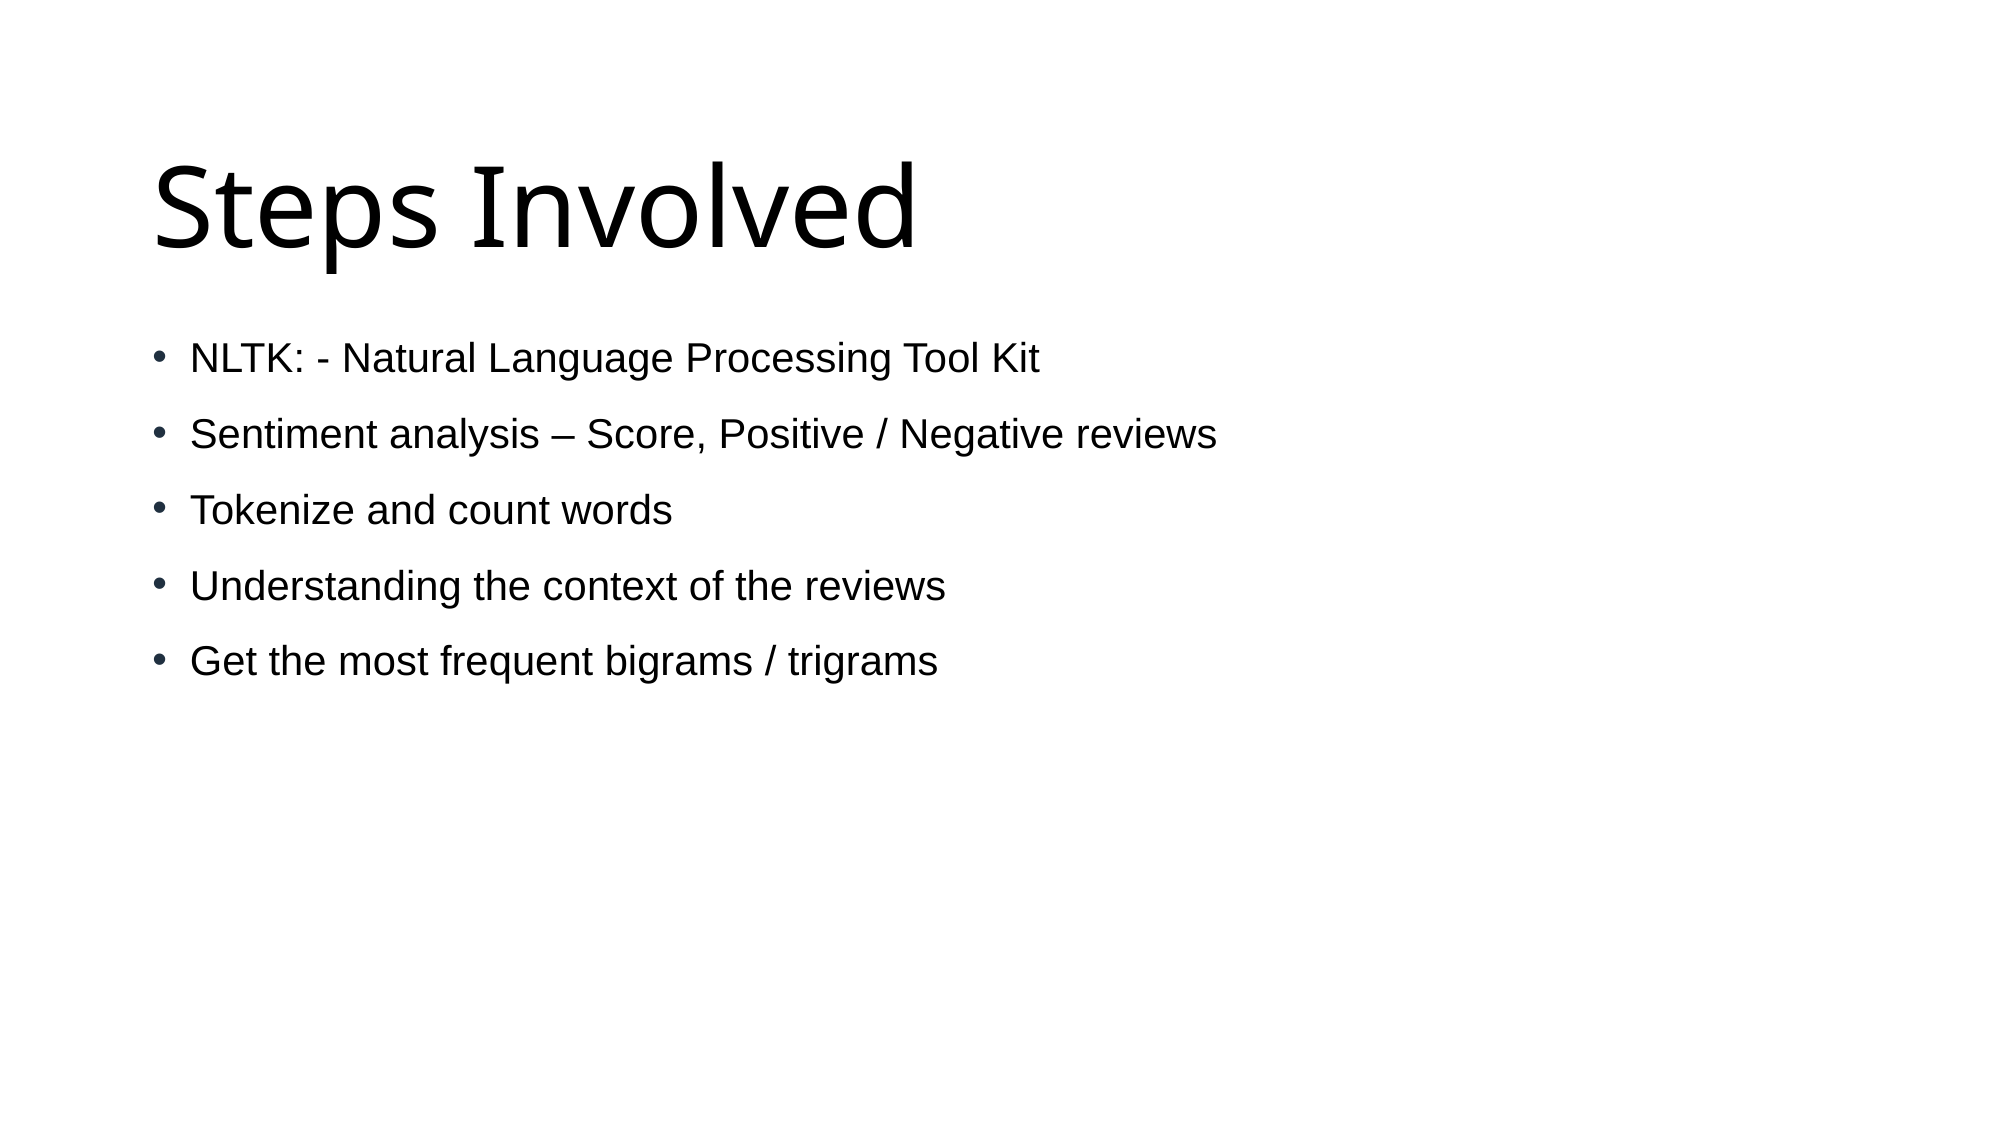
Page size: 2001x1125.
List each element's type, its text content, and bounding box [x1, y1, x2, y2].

list NLTK: - Natural Language Processing Tool Kit Sentiment analysis – Score, Positive / Negative reviews Tokenize and count words Understanding the context of the reviews Get the most frequent bigrams / trigrams [137, 318, 1863, 1014]
title Steps Involved [137, 59, 1863, 278]
